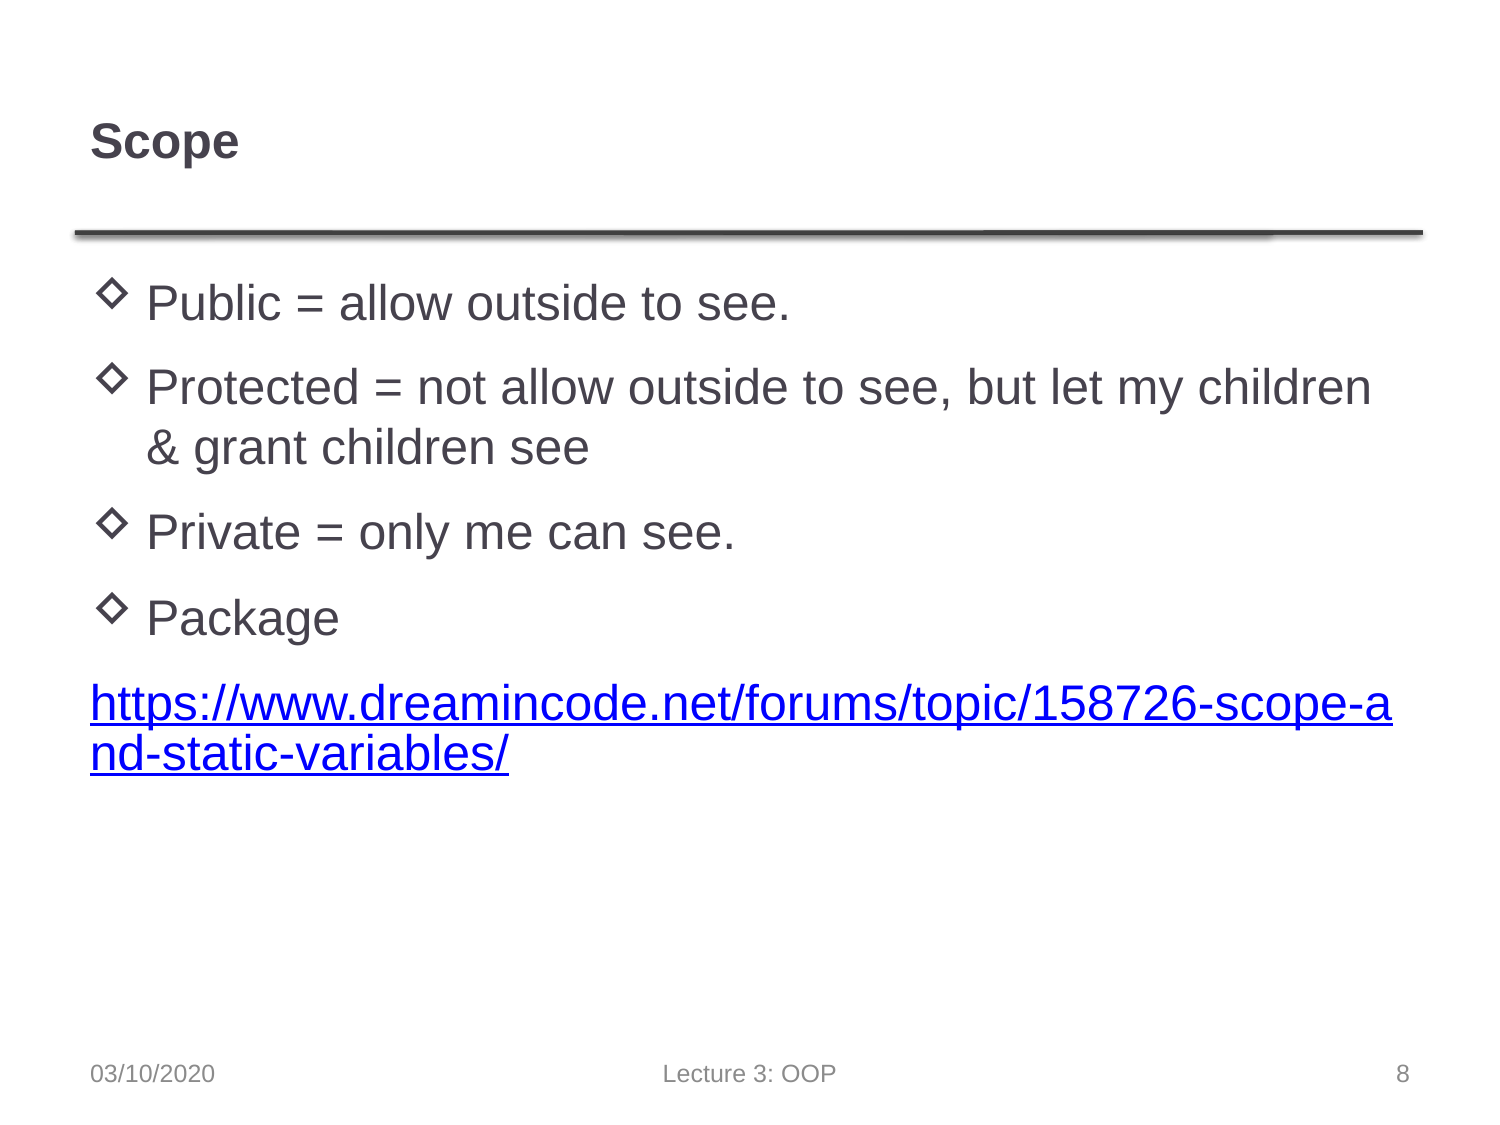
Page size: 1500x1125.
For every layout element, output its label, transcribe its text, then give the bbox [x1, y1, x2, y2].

list Public = allow outside to see. Protected = not allow outside to see, but let my children & grant children see Private = only me can see. Package https://www.dreamincode.net/forums/topic/158726-scope-and-static-variables/ [75, 262, 1425, 1005]
footer Lecture 3: OOP [512, 1042, 988, 1103]
title Scope [74, 44, 1272, 233]
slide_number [75, 1042, 425, 1103]
slide_number 8 [1074, 1042, 1425, 1103]
